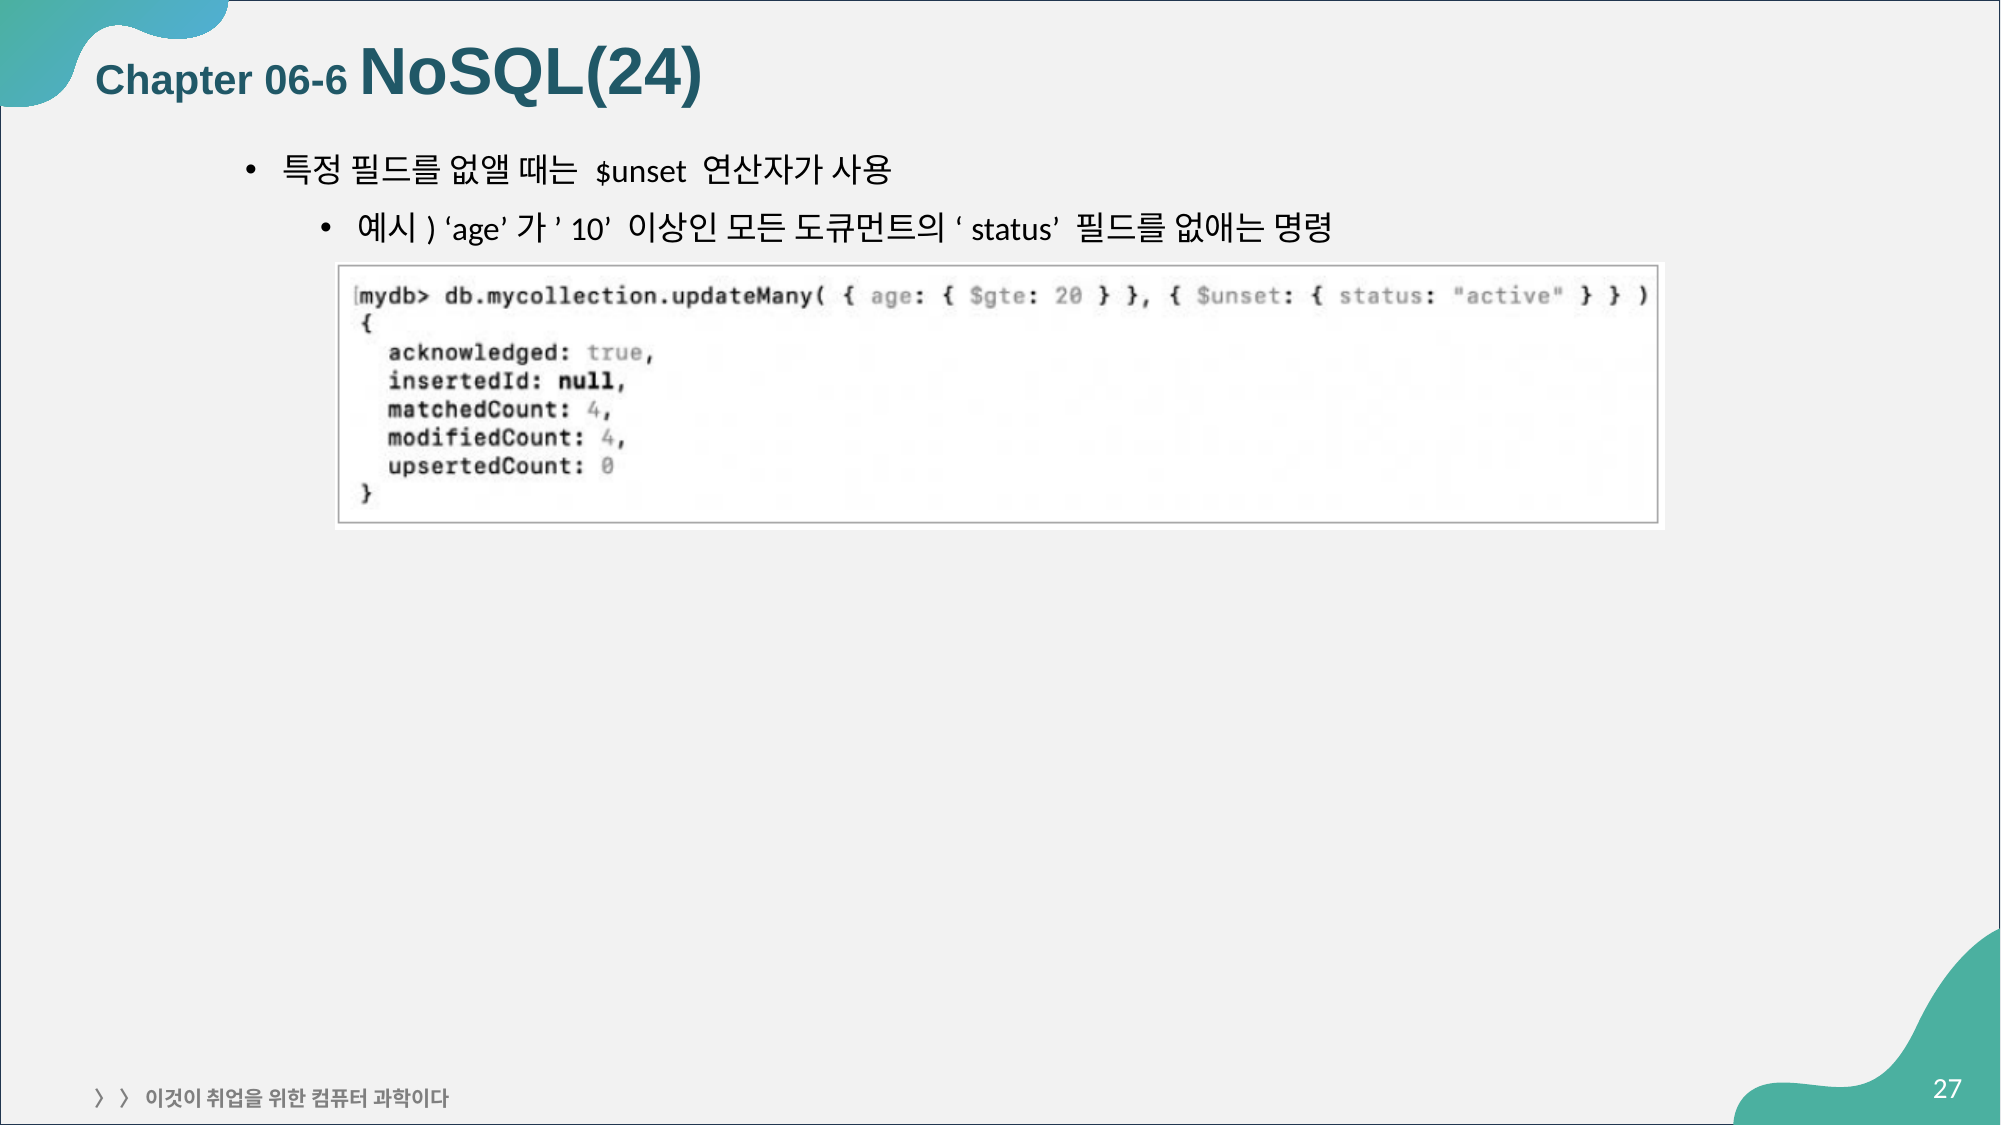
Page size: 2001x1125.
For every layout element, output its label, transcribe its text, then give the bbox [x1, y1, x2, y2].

footer 〉 〉 이것이 취업을 위한 컴퓨터 과학이다 [79, 1078, 755, 1114]
slide_number ‹#› [1917, 1061, 1984, 1122]
list 특정 필드를 없앨 때는 $unset 연산자가 사용 예시) ‘age’가 ’10’ 이상인 모든 도큐먼트의 ‘status’ 필드를 없애는 명령 [79, 133, 1931, 1035]
title Chapter 06-6 NoSQL(24) [79, 17, 1931, 128]
picture [334, 262, 1665, 531]
